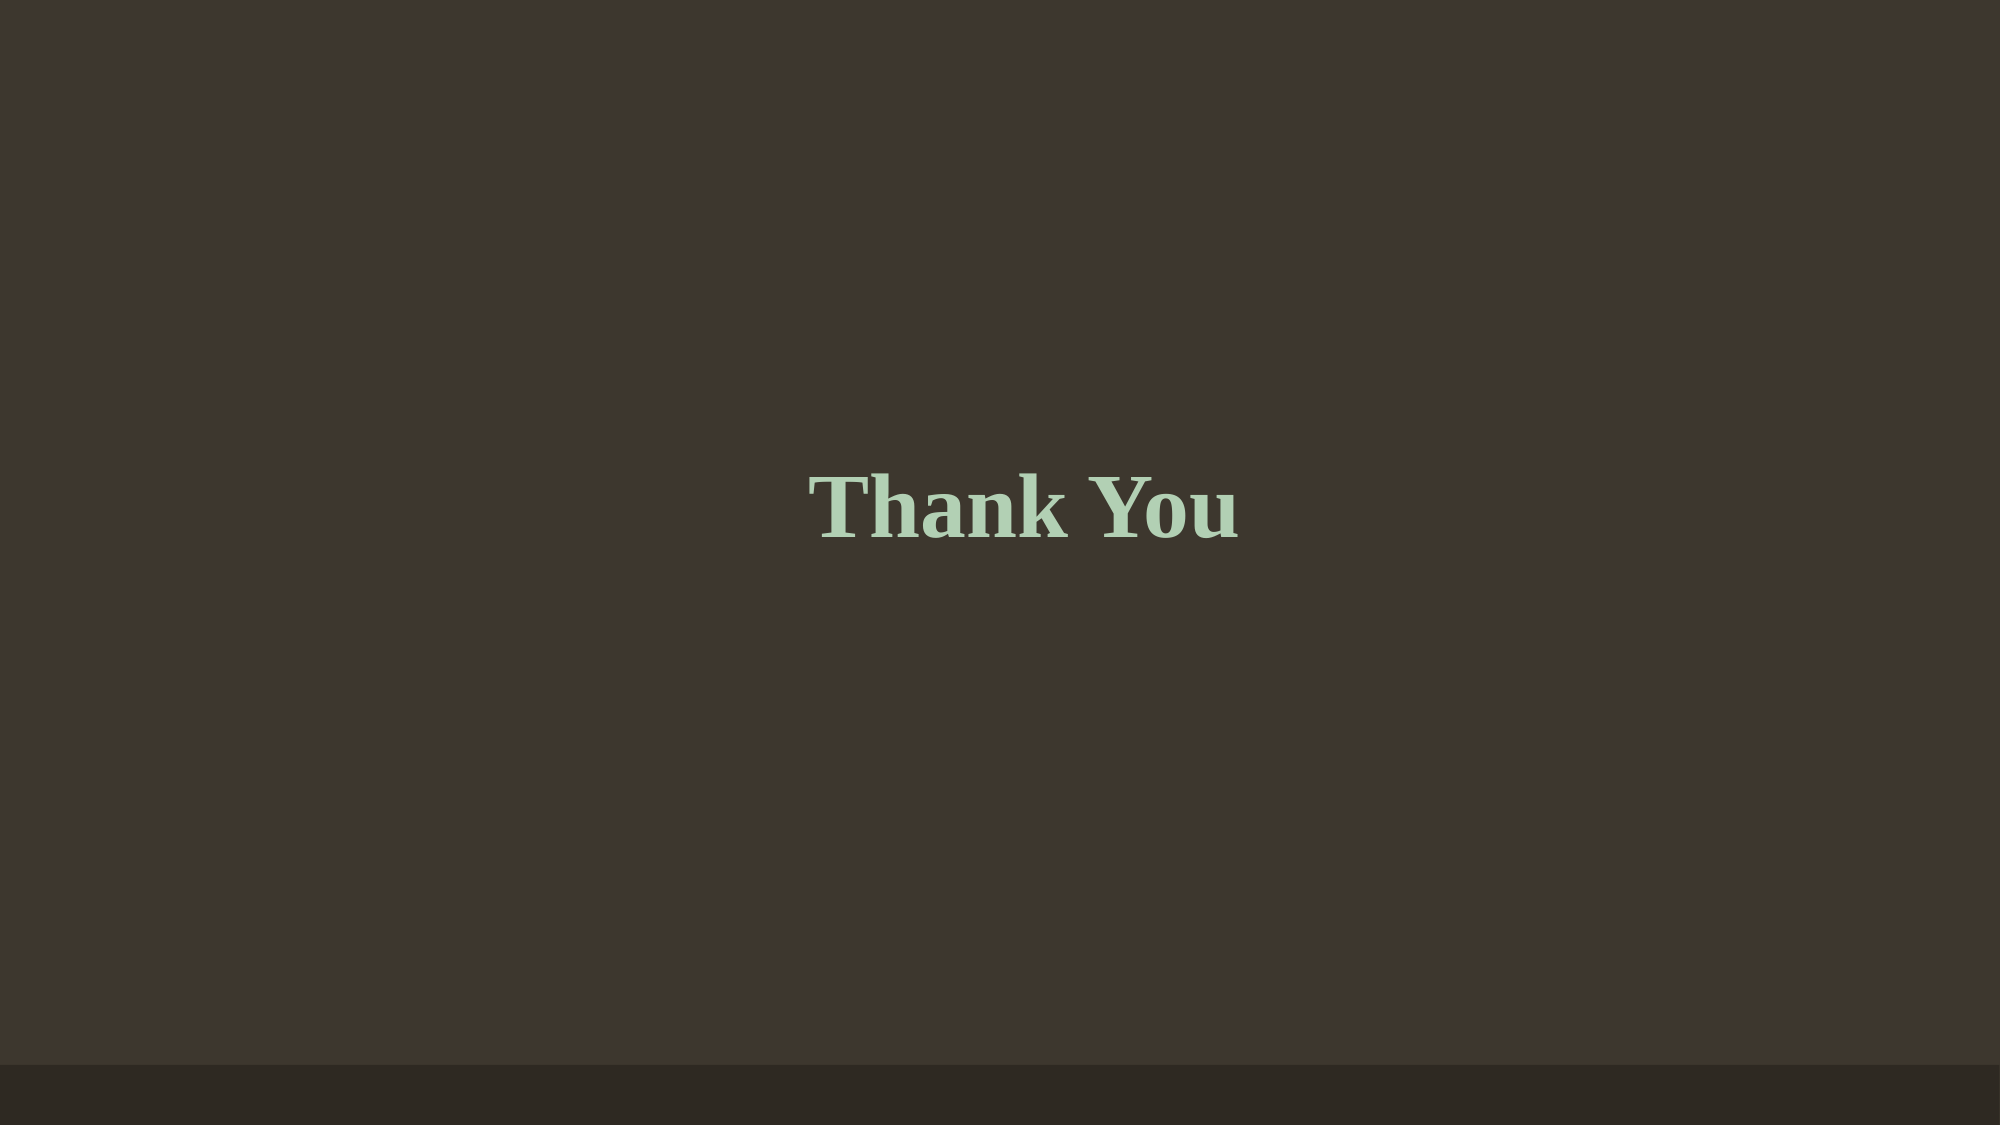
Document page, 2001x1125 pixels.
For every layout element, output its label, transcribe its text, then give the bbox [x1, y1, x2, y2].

title Thank You [162, 376, 1888, 565]
